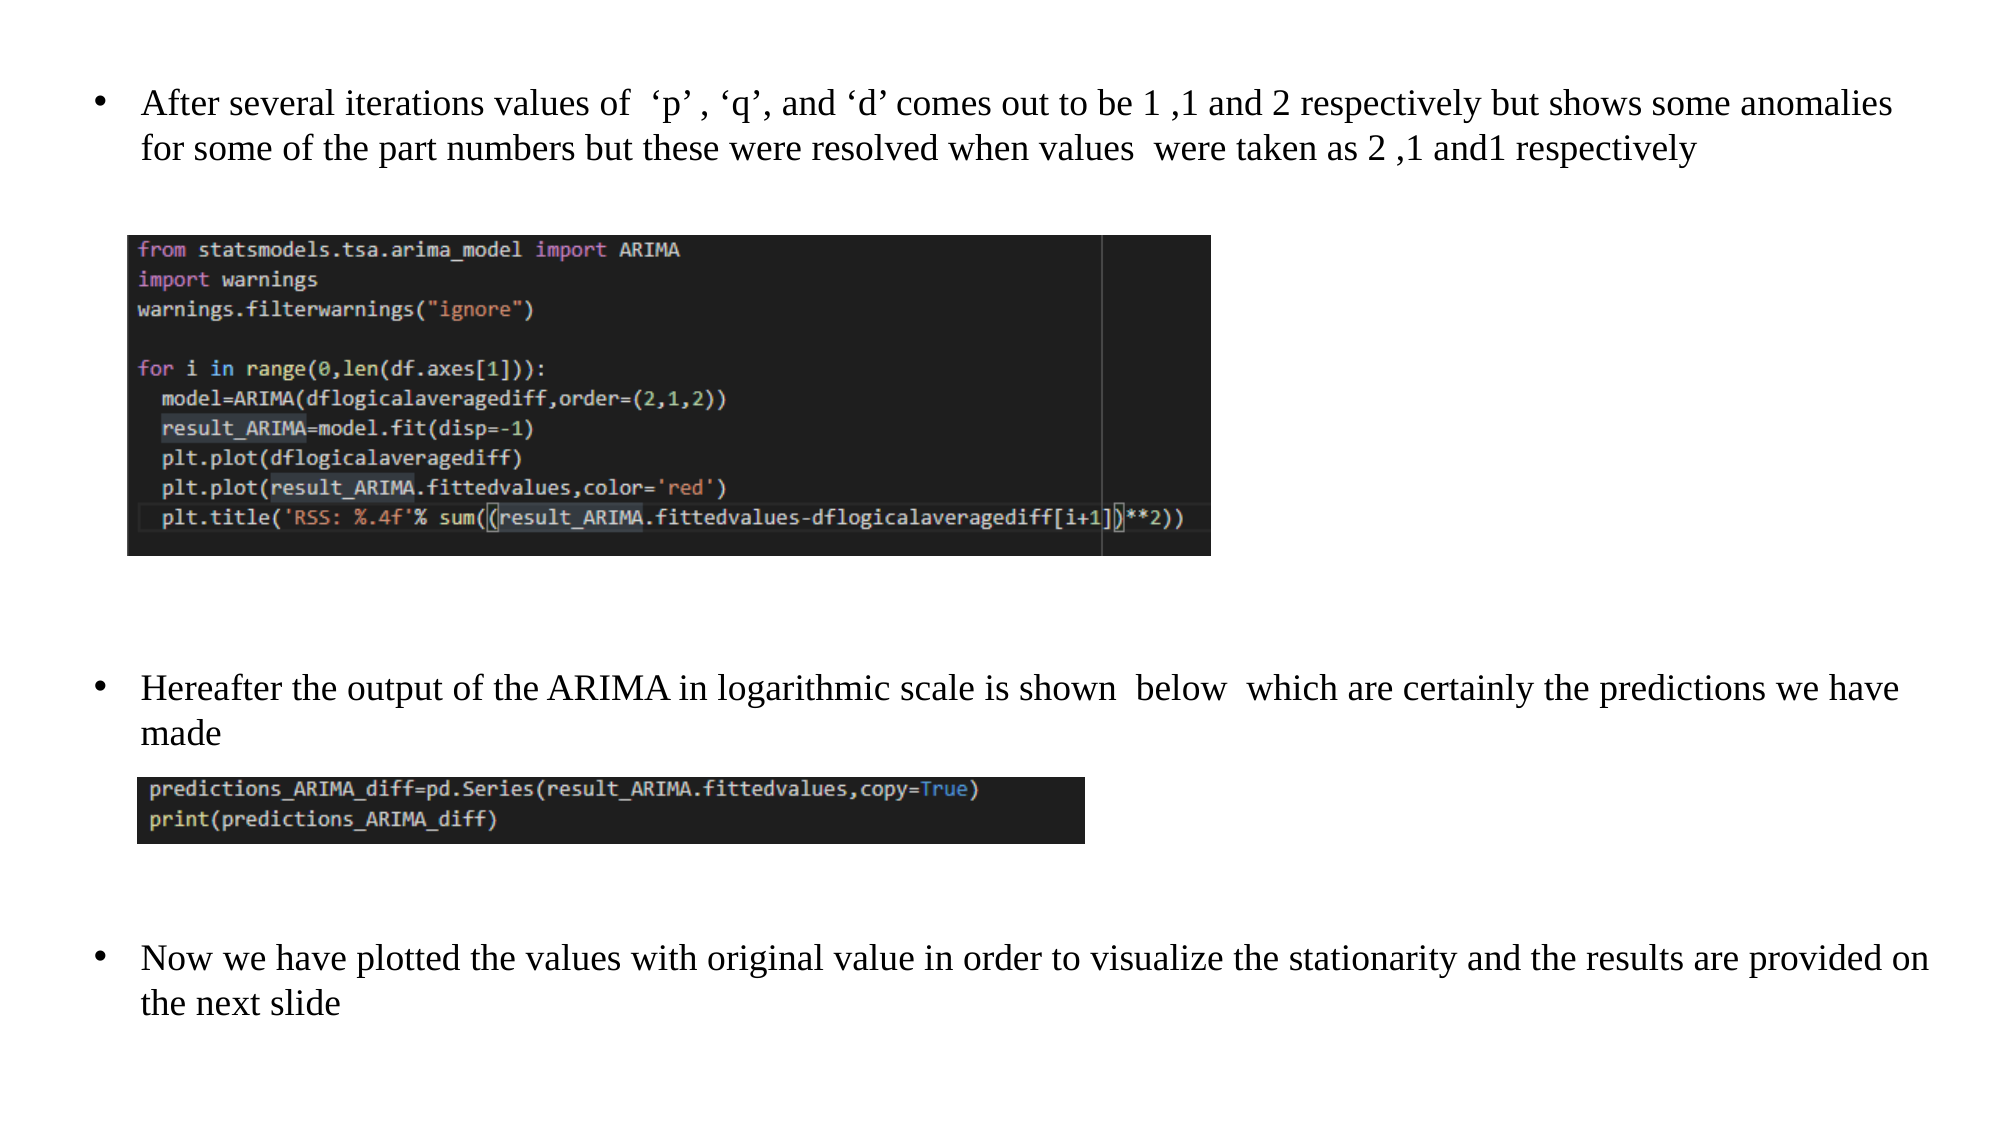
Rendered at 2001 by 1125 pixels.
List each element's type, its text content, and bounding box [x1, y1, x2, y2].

picture [127, 235, 1211, 556]
picture [137, 777, 1085, 844]
text_box After several iterations values of ‘p’ , ‘q’, and ‘d’ comes out to be 1 ,1 and 2 respectively but shows some anomalies for some of the part numbers but these were resolved when values were taken as 2 ,1 and1 respectively Hereafter the output of the ARIMA in logarithmic scale is shown below which are certainly the predictions we have made Now we have plotted the values with original value in order to visualize the stationarity and the results are provided on the next slide [79, 70, 1948, 1125]
